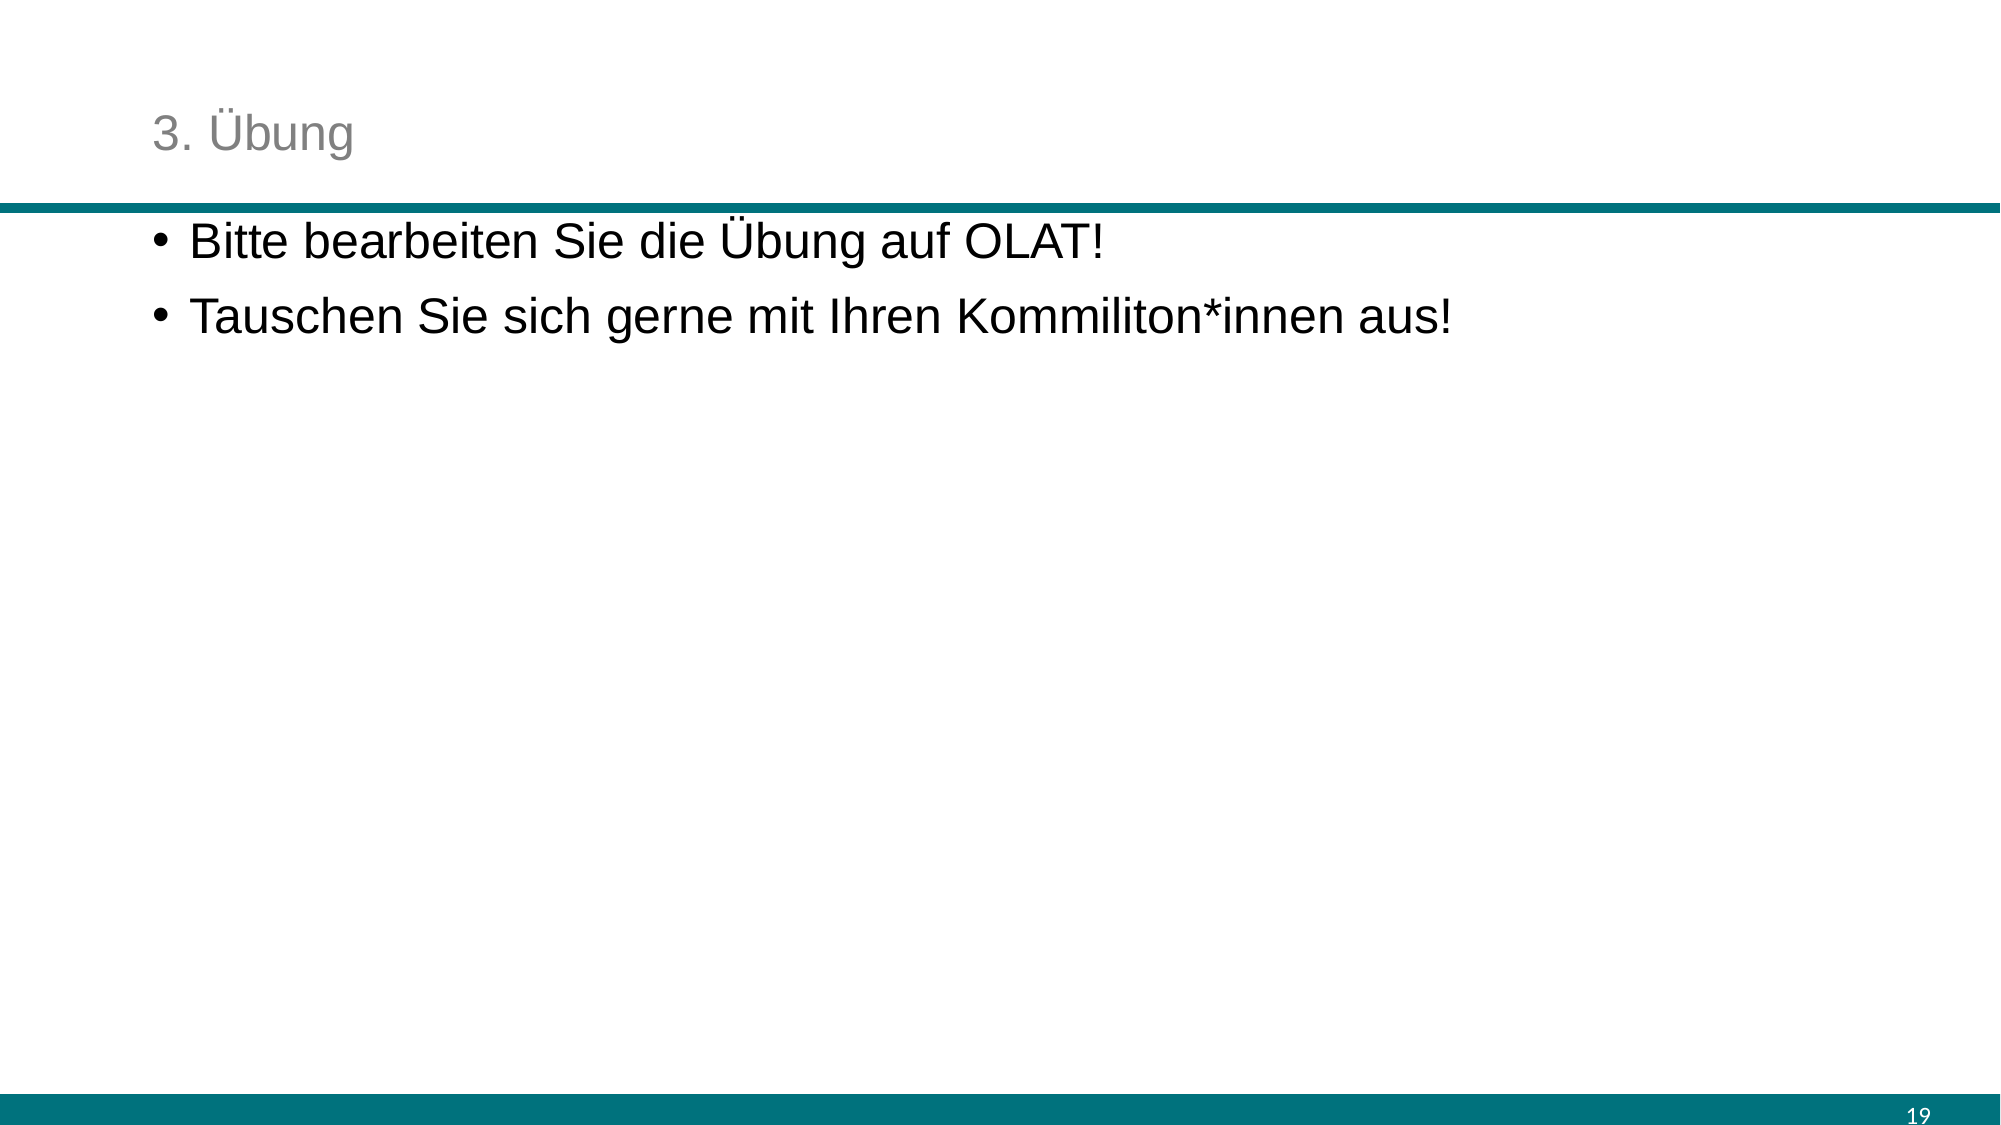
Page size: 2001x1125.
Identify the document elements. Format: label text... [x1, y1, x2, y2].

list Bitte bearbeiten Sie die Übung auf OLAT! Tauschen Sie sich gerne mit Ihren Kommiliton*innen aus! [137, 209, 1863, 1071]
slide_number 19 [1496, 1094, 1947, 1125]
title 3. Übung [137, 59, 1863, 209]
